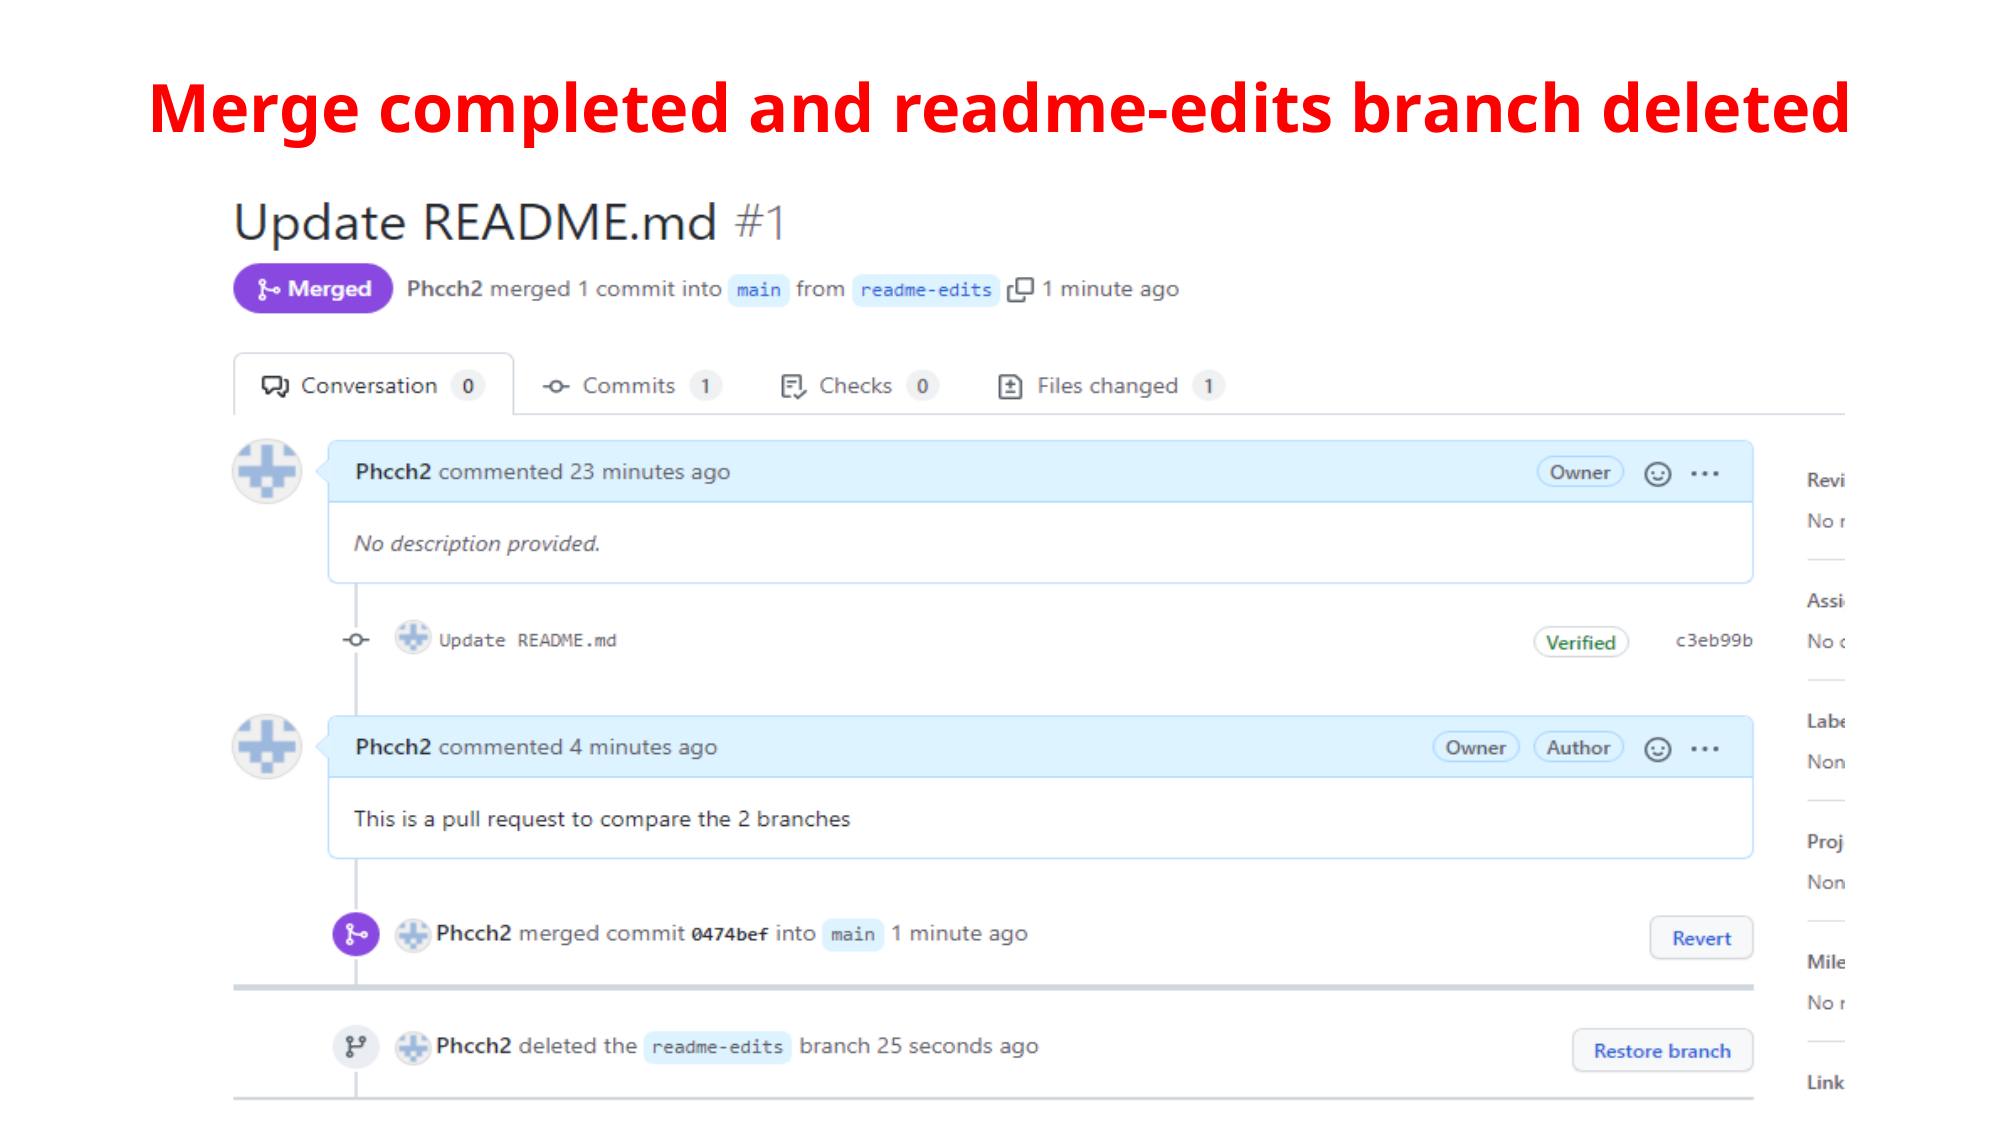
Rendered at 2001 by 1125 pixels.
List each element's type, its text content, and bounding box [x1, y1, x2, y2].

picture [158, 154, 1845, 1105]
text_box Merge completed and readme-edits branch deleted [132, 58, 1870, 154]
